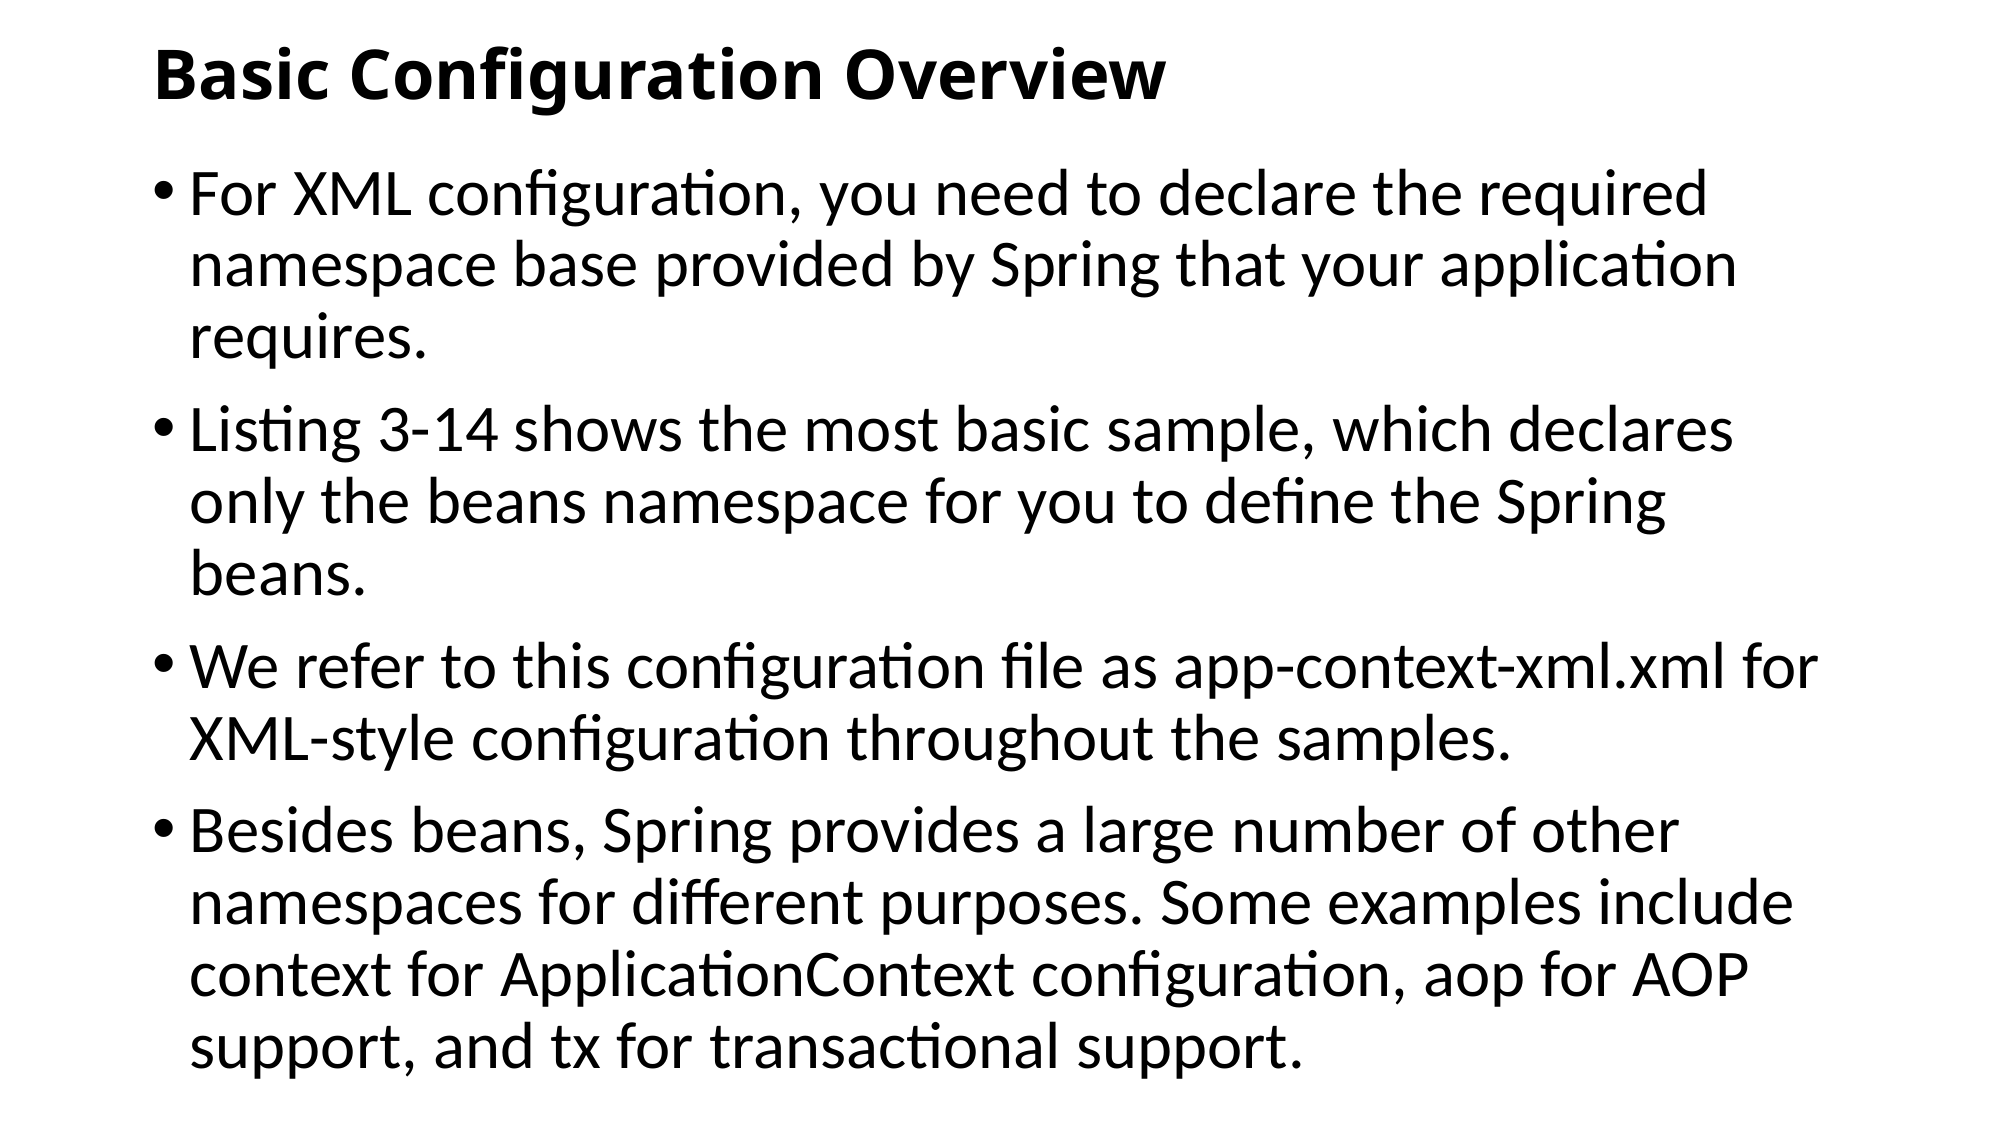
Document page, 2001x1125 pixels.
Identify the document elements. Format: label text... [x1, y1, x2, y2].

list For XML configuration, you need to declare the required namespace base provided by Spring that your application requires. Listing 3-14 shows the most basic sample, which declares only the beans namespace for you to define the Spring beans. We refer to this configuration file as app-context-xml.xml for XML-style configuration throughout the samples. Besides beans, Spring provides a large number of other namespaces for different purposes. Some examples include context for ApplicationContext configuration, aop for AOP support, and tx for transactional support. [137, 149, 1863, 1091]
title Basic Configuration Overview [137, 32, 1863, 123]
